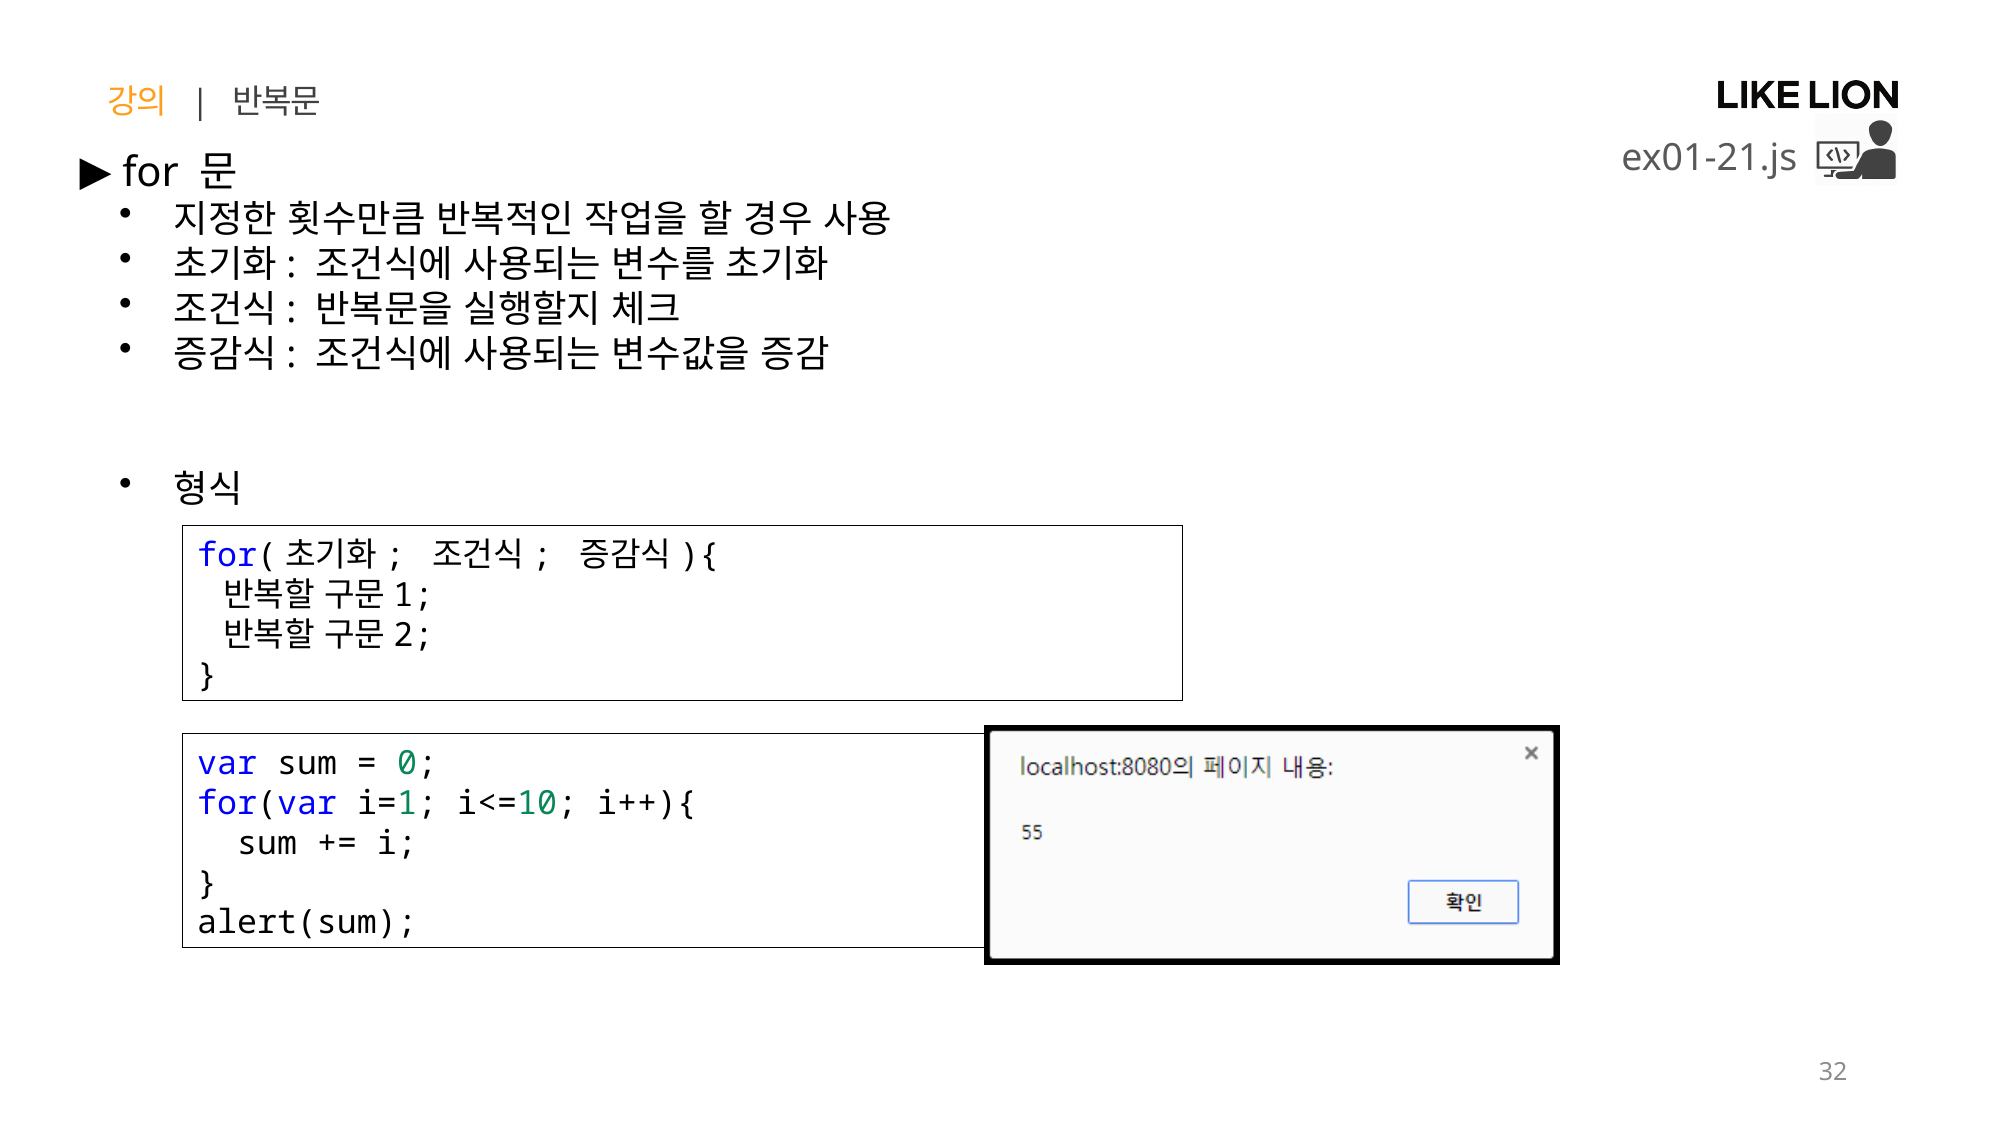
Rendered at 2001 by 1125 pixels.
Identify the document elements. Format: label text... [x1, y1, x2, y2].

text_box var sum = 0; for(var i=1; i<=10; i++){ sum += i; } alert(sum); [182, 733, 984, 948]
text_box ex01-21.js [1424, 125, 1812, 186]
picture [984, 725, 1560, 965]
text_box 강의 | 반복문 [92, 72, 866, 128]
text_box for 문 지정한 횟수만큼 반복적인 작업을 할 경우 사용 초기화: 조건식에 사용되는 변수를 초기화 조건식: 반복문을 실행할지 체크 증감식: 조건식에 사용되는 변수값을 증감 형식 [64, 137, 1436, 517]
picture [1718, 80, 1898, 109]
picture [1814, 113, 1898, 186]
slide_number 32 [1412, 1042, 1863, 1103]
text_box for(초기화; 조건식; 증감식){ 반복할 구문1; 반복할 구문2; } [182, 525, 1183, 701]
